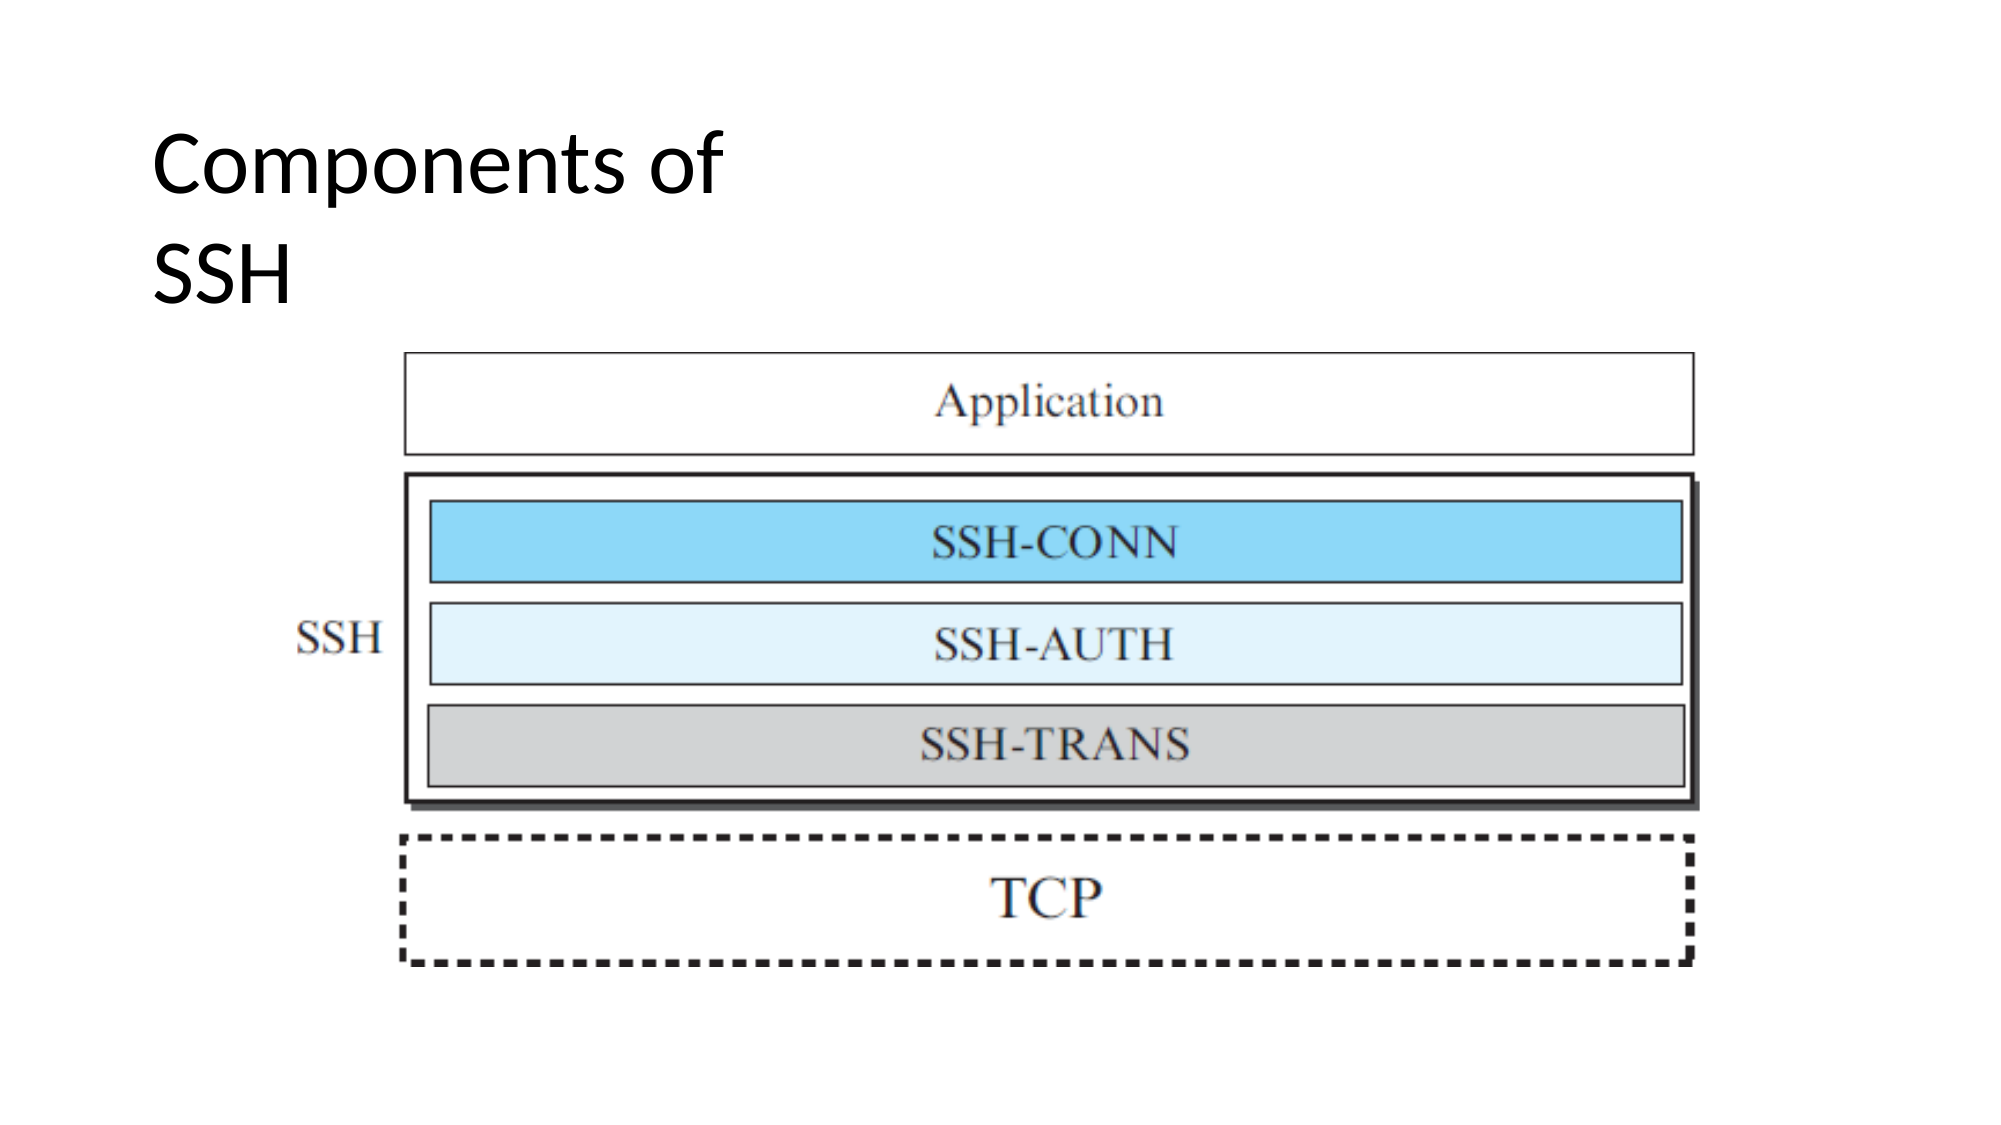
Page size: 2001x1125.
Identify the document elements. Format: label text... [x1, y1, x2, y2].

text_box [296, 352, 1700, 967]
title Components of SSH [150, 100, 883, 323]
